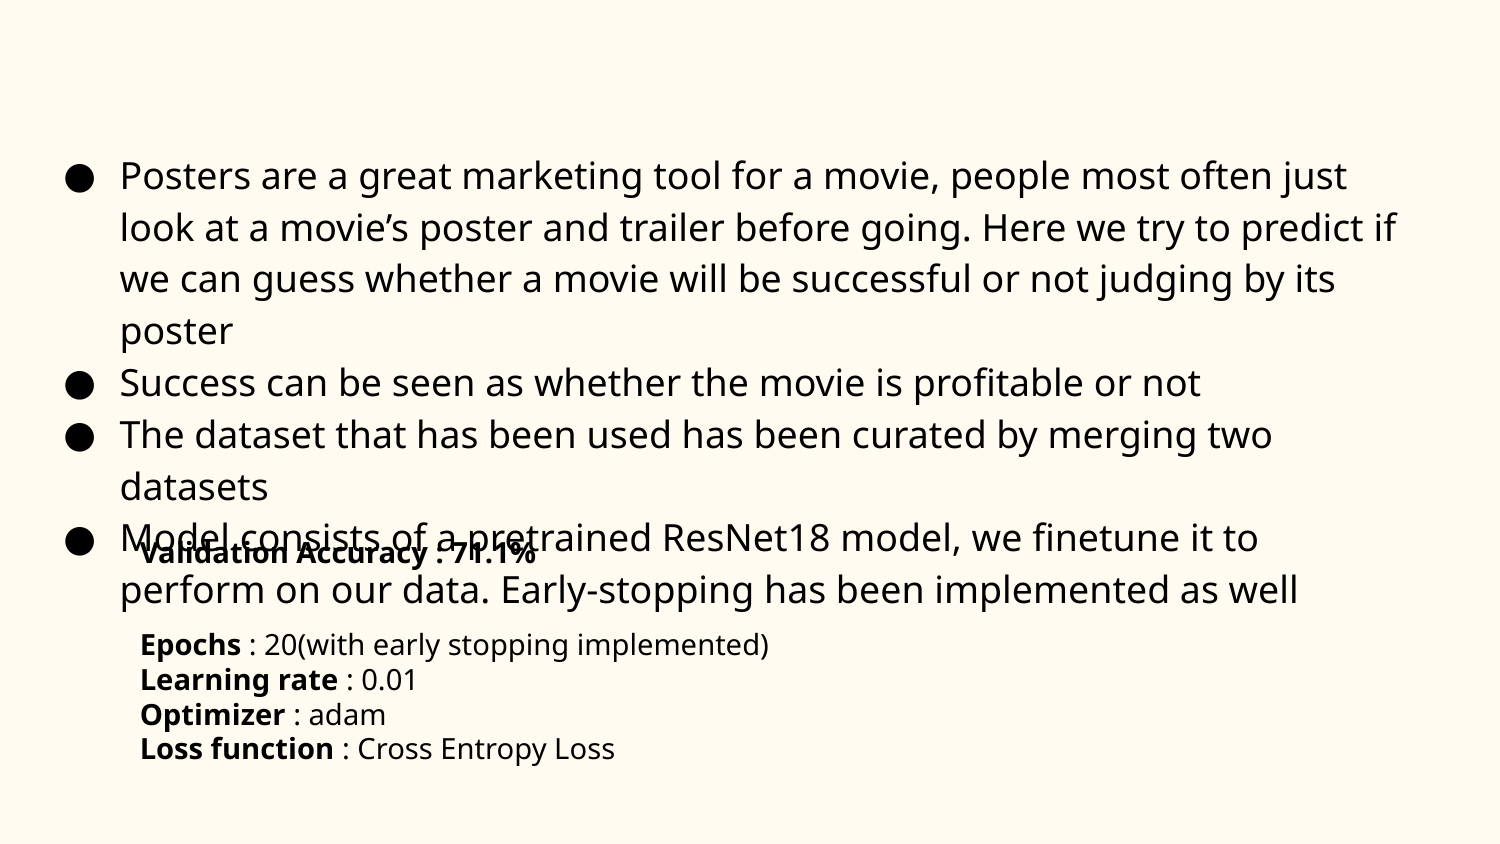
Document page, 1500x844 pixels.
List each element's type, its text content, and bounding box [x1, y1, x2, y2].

text_box Epochs : 20(with early stopping implemented) Learning rate : 0.01 Optimizer : adam Loss function : Cross Entropy Loss [124, 611, 1069, 781]
list Posters are a great marketing tool for a movie, people most often just look at a movie’s poster and trailer before going. Here we try to predict if we can guess whether a movie will be successful or not judging by its poster Success can be seen as whether the movie is profitable or not The dataset that has been used has been curated by merging two datasets Model consists of a pretrained ResNet18 model, we finetune it to perform on our data. Early-stopping has been implemented as well [29, 130, 1428, 844]
text_box Validation Accuracy : 71.1% [124, 519, 1069, 585]
